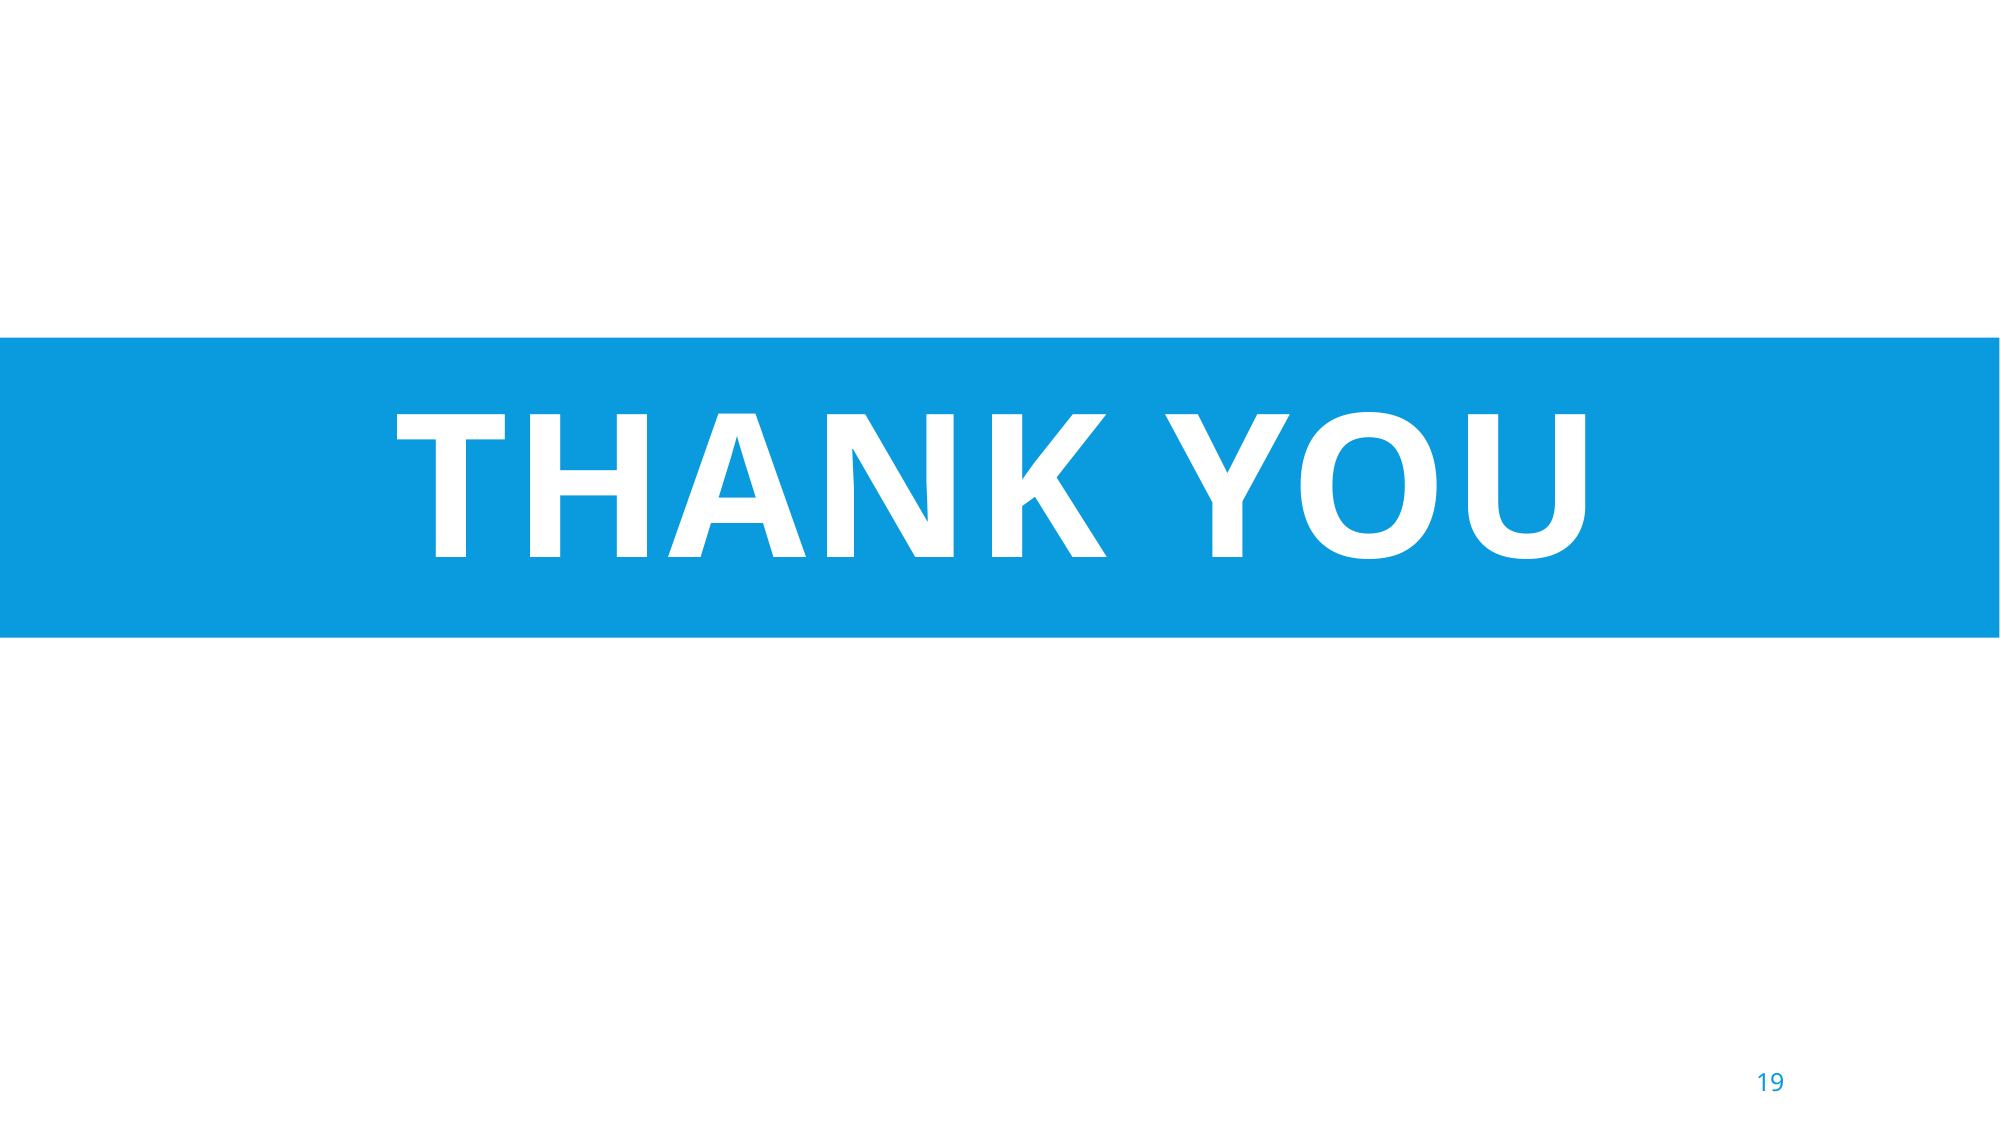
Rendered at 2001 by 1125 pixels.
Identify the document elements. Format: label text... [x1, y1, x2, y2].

title Thank you [136, 362, 1862, 638]
slide_number 19 [1748, 1053, 1904, 1114]
